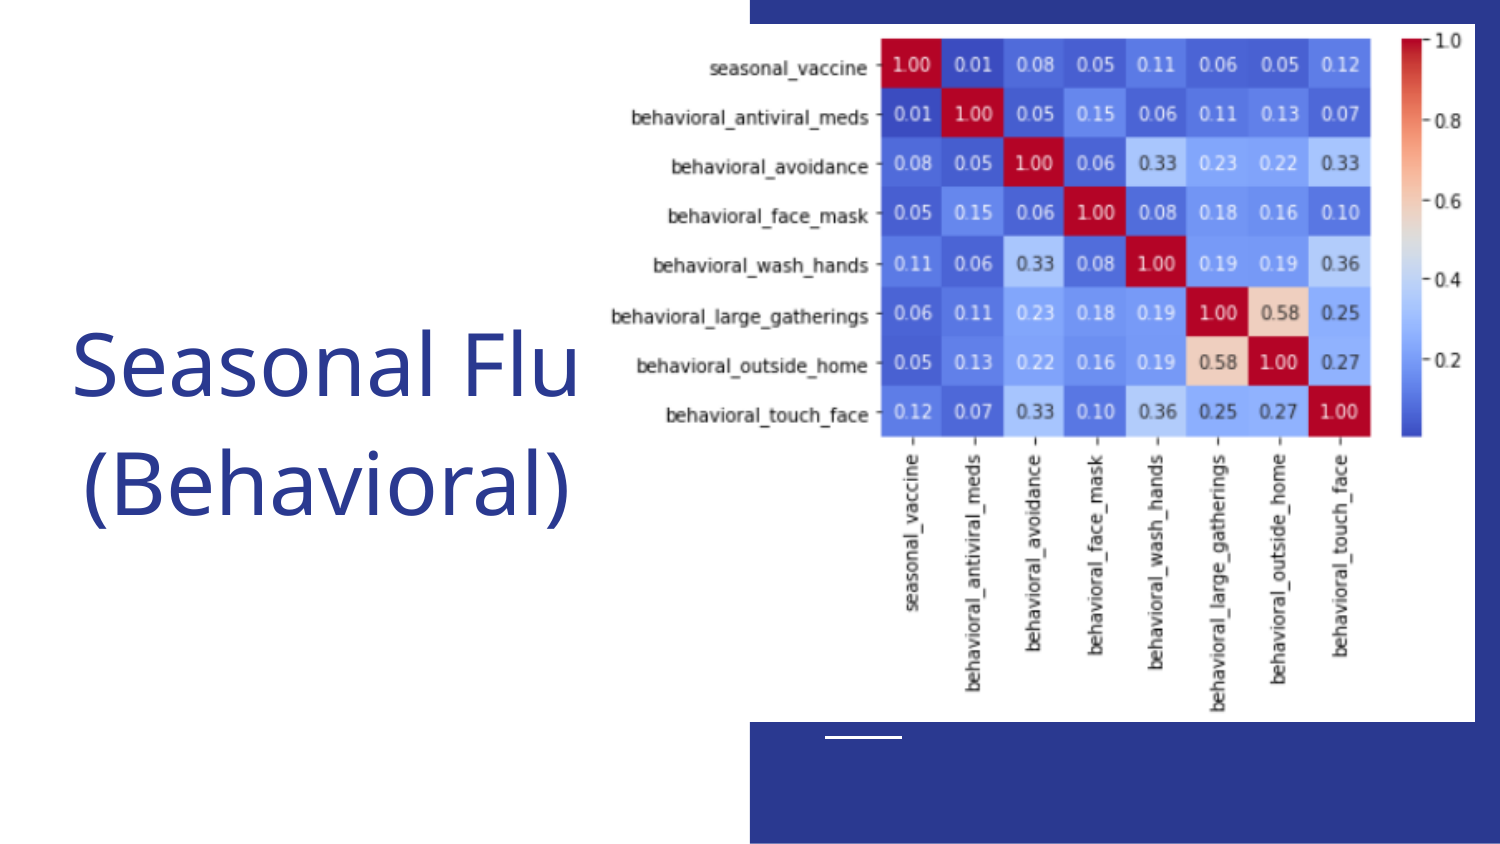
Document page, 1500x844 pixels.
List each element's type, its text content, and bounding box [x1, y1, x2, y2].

picture [600, 24, 1476, 722]
title Seasonal Flu (Behavioral) [43, 284, 595, 560]
